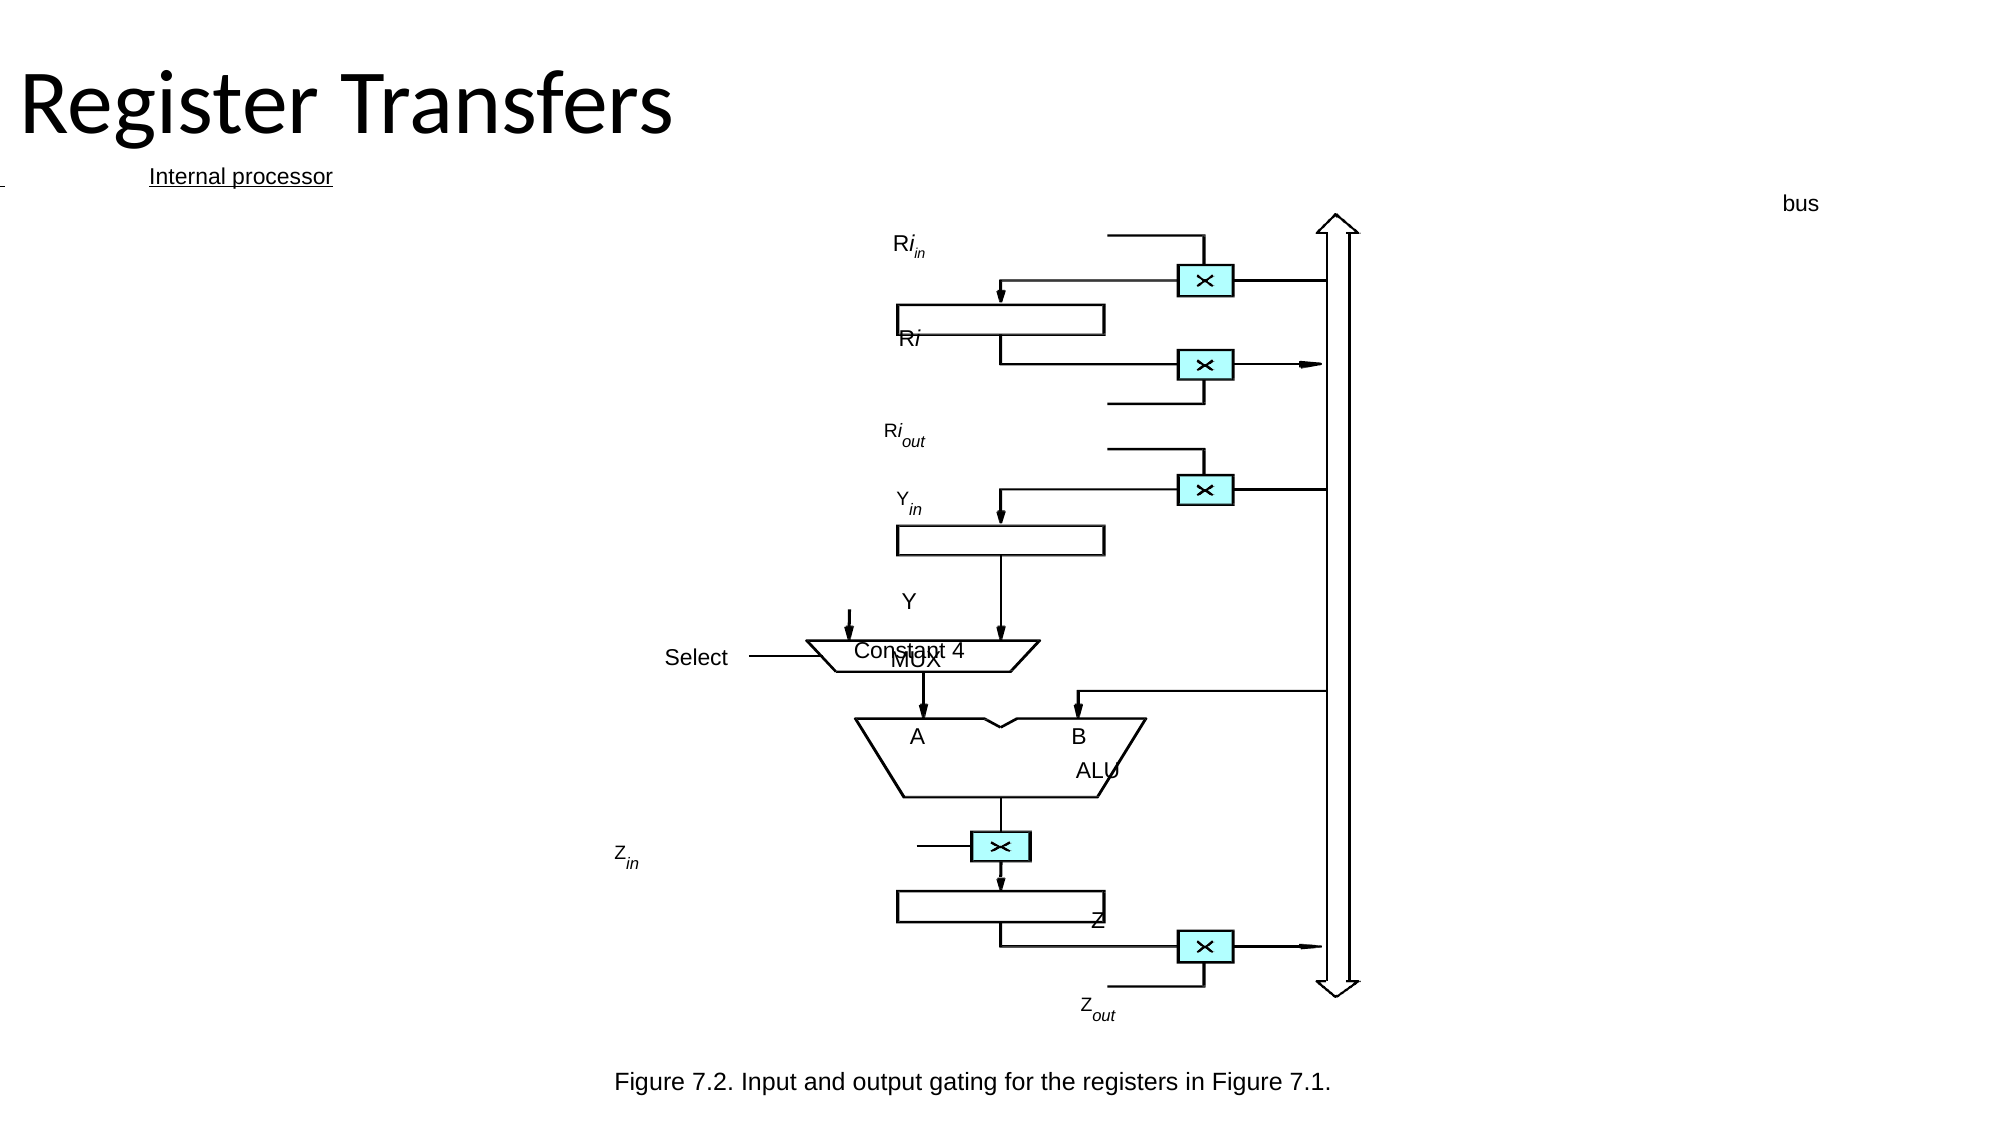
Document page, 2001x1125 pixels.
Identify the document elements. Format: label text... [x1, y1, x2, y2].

text_box Select [662, 640, 754, 671]
title Register Transfers [17, 1, 918, 159]
text_box ALU Zin Z Zout Figure 7.2. Input and output gating for the registers in Figure 7.1. [614, 753, 1582, 1096]
text_box [853, 717, 1148, 753]
text_box A [907, 720, 935, 749]
text_box [1076, 705, 1081, 713]
text_box [845, 626, 853, 640]
text_box [805, 639, 1042, 673]
text_box B [1069, 720, 1096, 749]
text_box MUX [888, 642, 962, 670]
text_box [1076, 689, 1327, 705]
text_box Internal processor bus Riin Ri Riout Yin Y Constant 4 [0, 159, 1820, 663]
text_box [920, 704, 927, 718]
text_box [847, 609, 852, 627]
